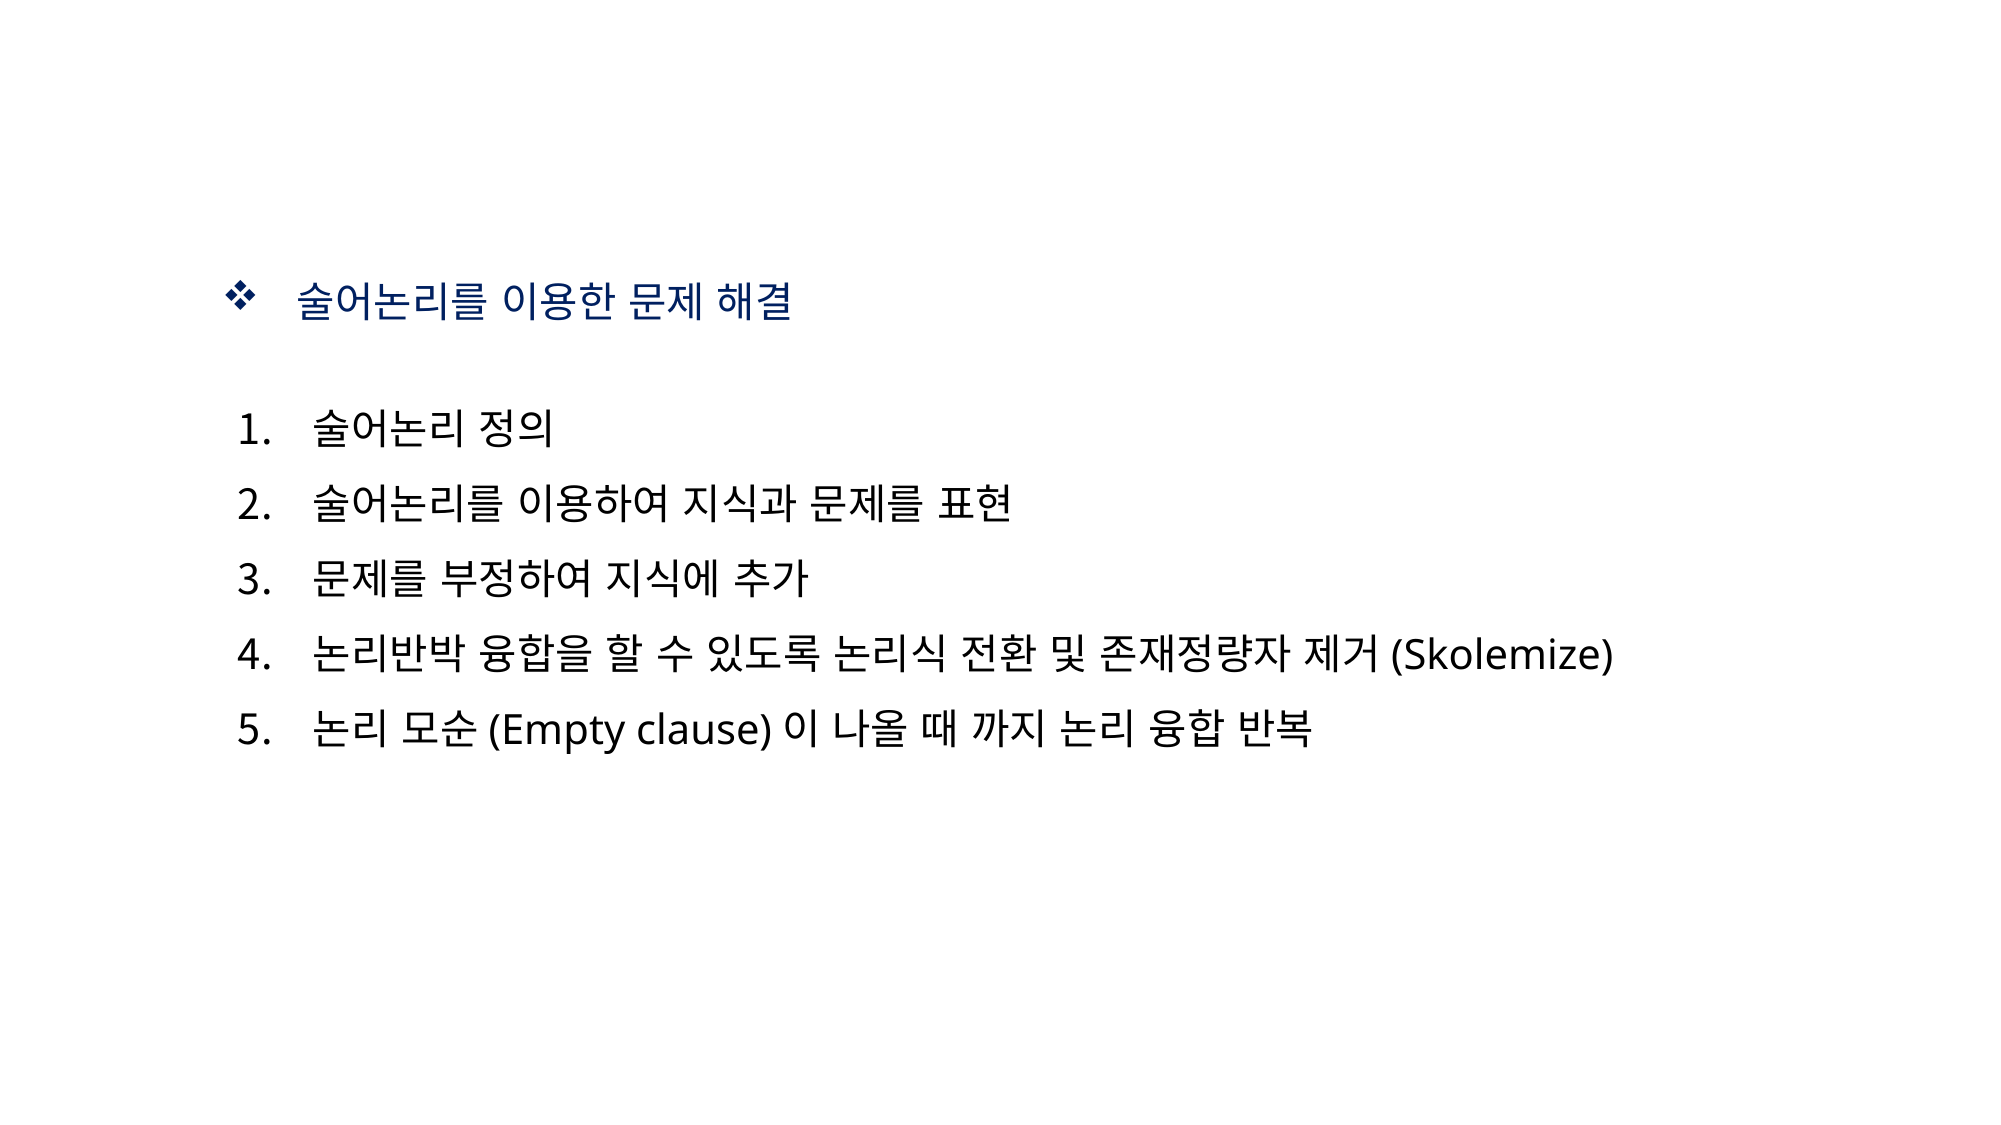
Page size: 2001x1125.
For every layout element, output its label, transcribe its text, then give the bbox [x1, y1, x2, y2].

text_box 술어논리를 이용한 문제 해결 [207, 243, 809, 334]
text_box 술어논리 정의 술어논리를 이용하여 지식과 문제를 표현 문제를 부정하여 지식에 추가 논리반박 융합을 할 수 있도록 논리식 전환 및 존재정량자 제거(Skolemize) 논리 모순(Empty clause)이 나올 때 까지 논리 융합 반복 [223, 370, 1754, 761]
